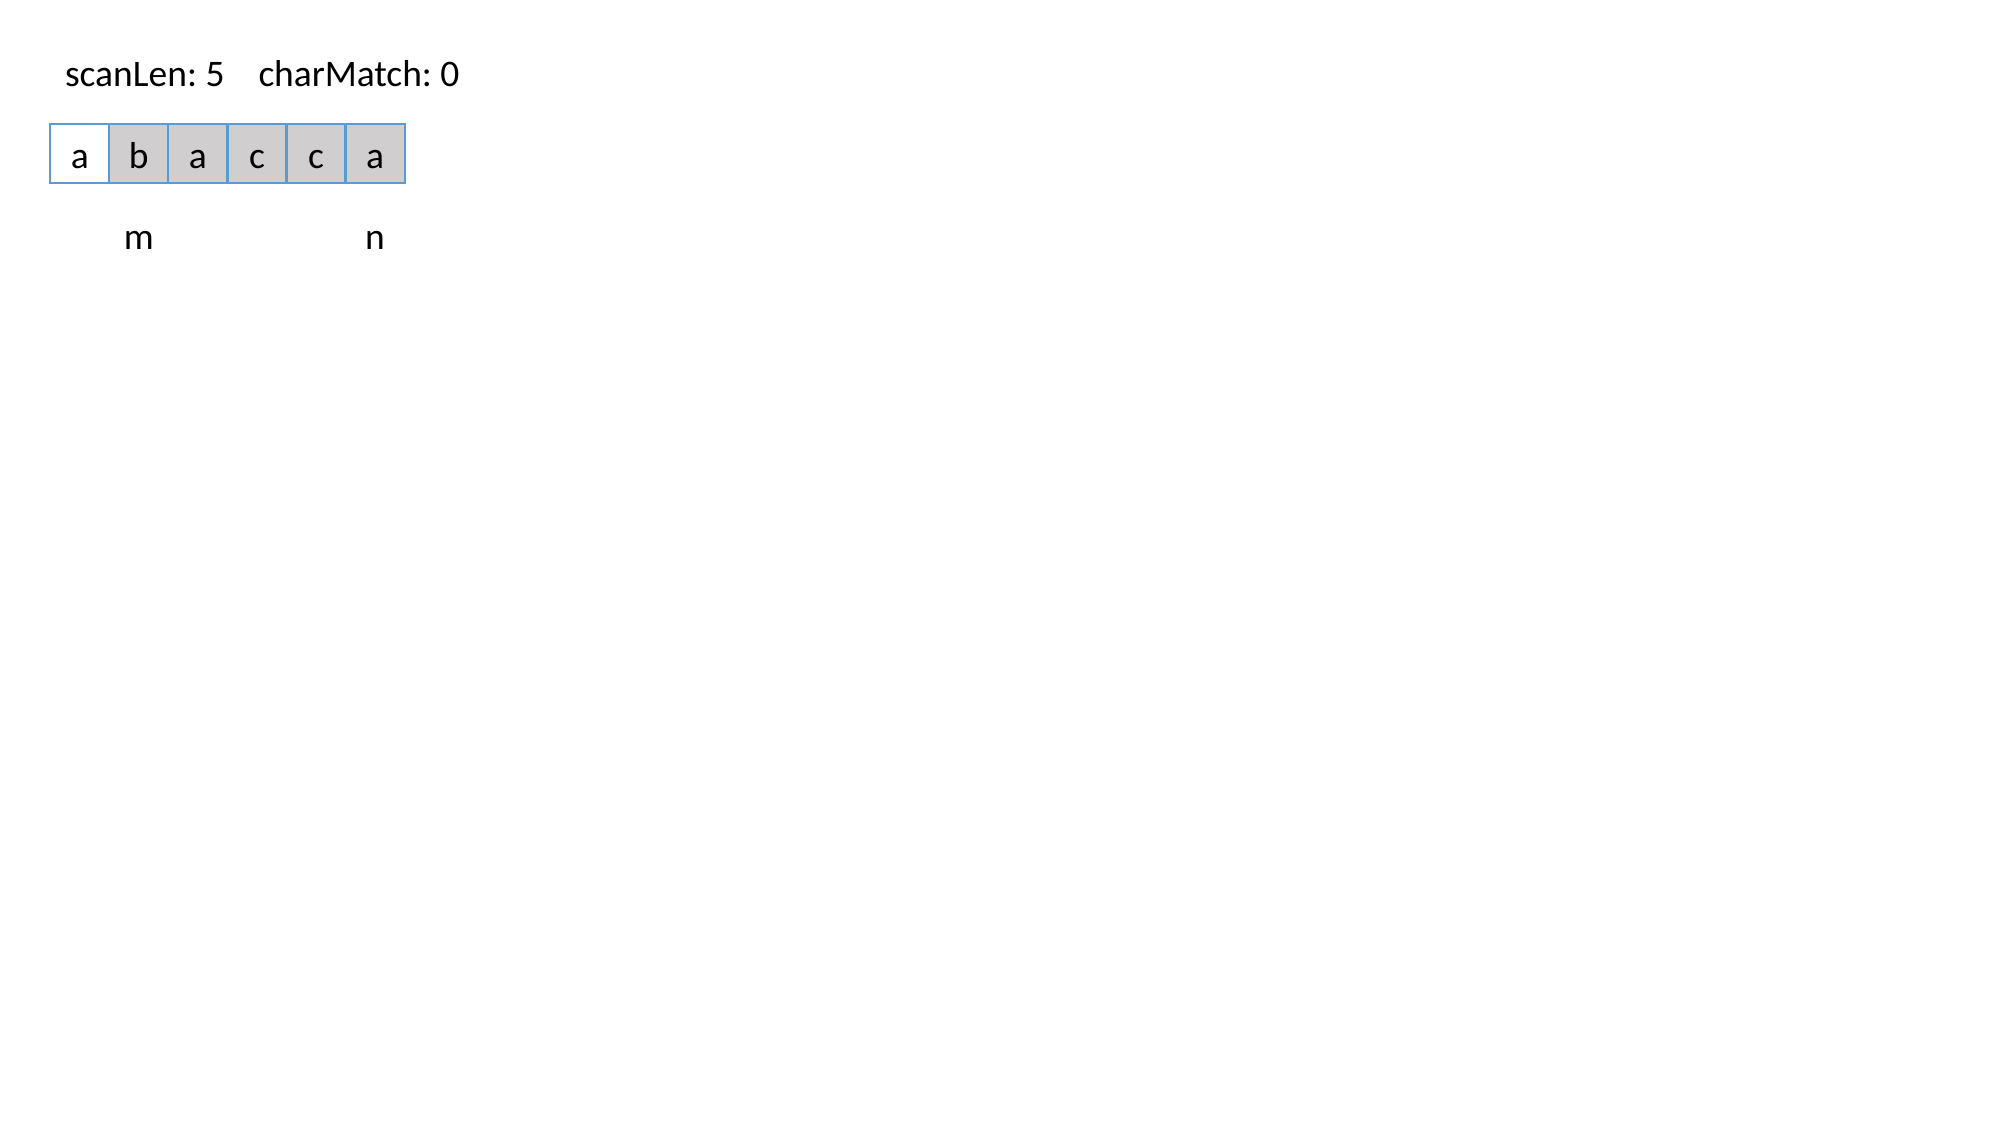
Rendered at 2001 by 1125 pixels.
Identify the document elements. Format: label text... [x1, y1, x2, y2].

text_box m [109, 205, 169, 265]
text_box a [49, 123, 108, 184]
text_box n [350, 205, 400, 265]
text_box c [286, 123, 345, 184]
text_box scanLen: 5 charMatch: 0 [50, 41, 548, 102]
text_box b [108, 123, 167, 184]
text_box a [345, 123, 406, 184]
text_box c [226, 123, 286, 184]
text_box a [167, 123, 226, 184]
